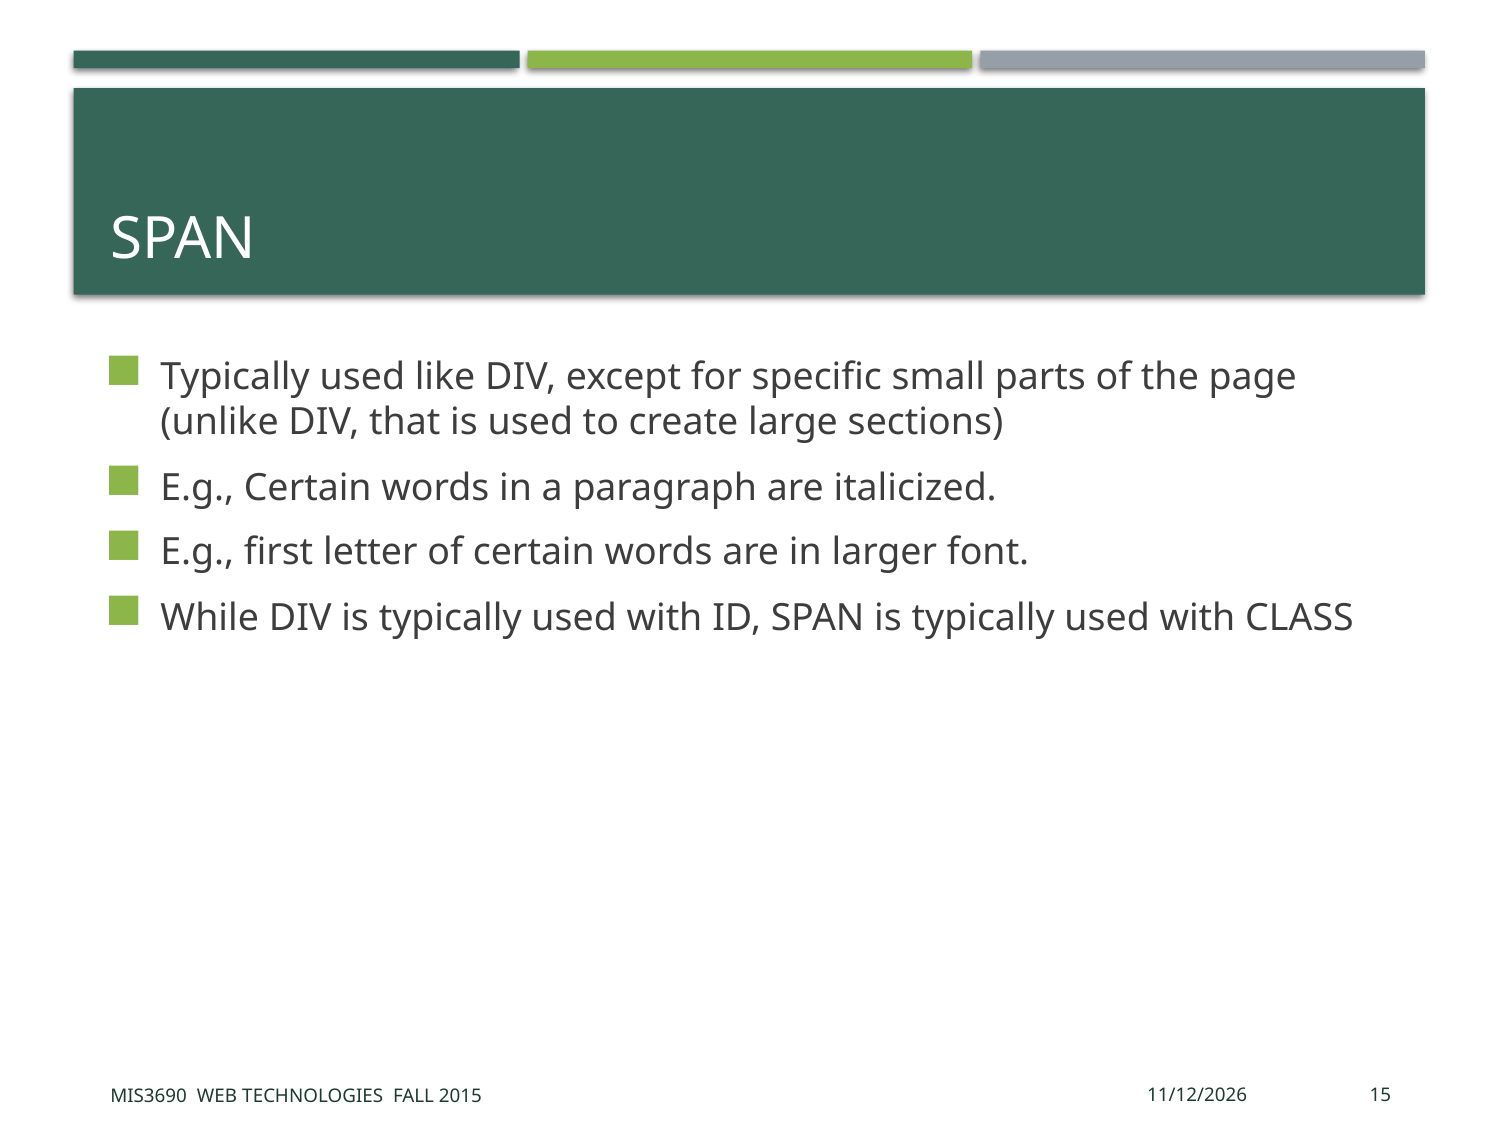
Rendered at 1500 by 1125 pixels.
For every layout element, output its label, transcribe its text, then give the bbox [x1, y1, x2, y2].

title SPAN [95, 99, 1406, 278]
slide_number 15 [1279, 1065, 1406, 1125]
list Typically used like DIV, except for specific small parts of the page (unlike DIV, that is used to create large sections) E.g., Certain words in a paragraph are italicized. E.g., first letter of certain words are in larger font. While DIV is typically used with ID, SPAN is typically used with CLASS [95, 344, 1406, 1038]
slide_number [911, 1065, 1262, 1125]
footer MIS3690 Web Technologies Fall 2015 [95, 1064, 895, 1125]
